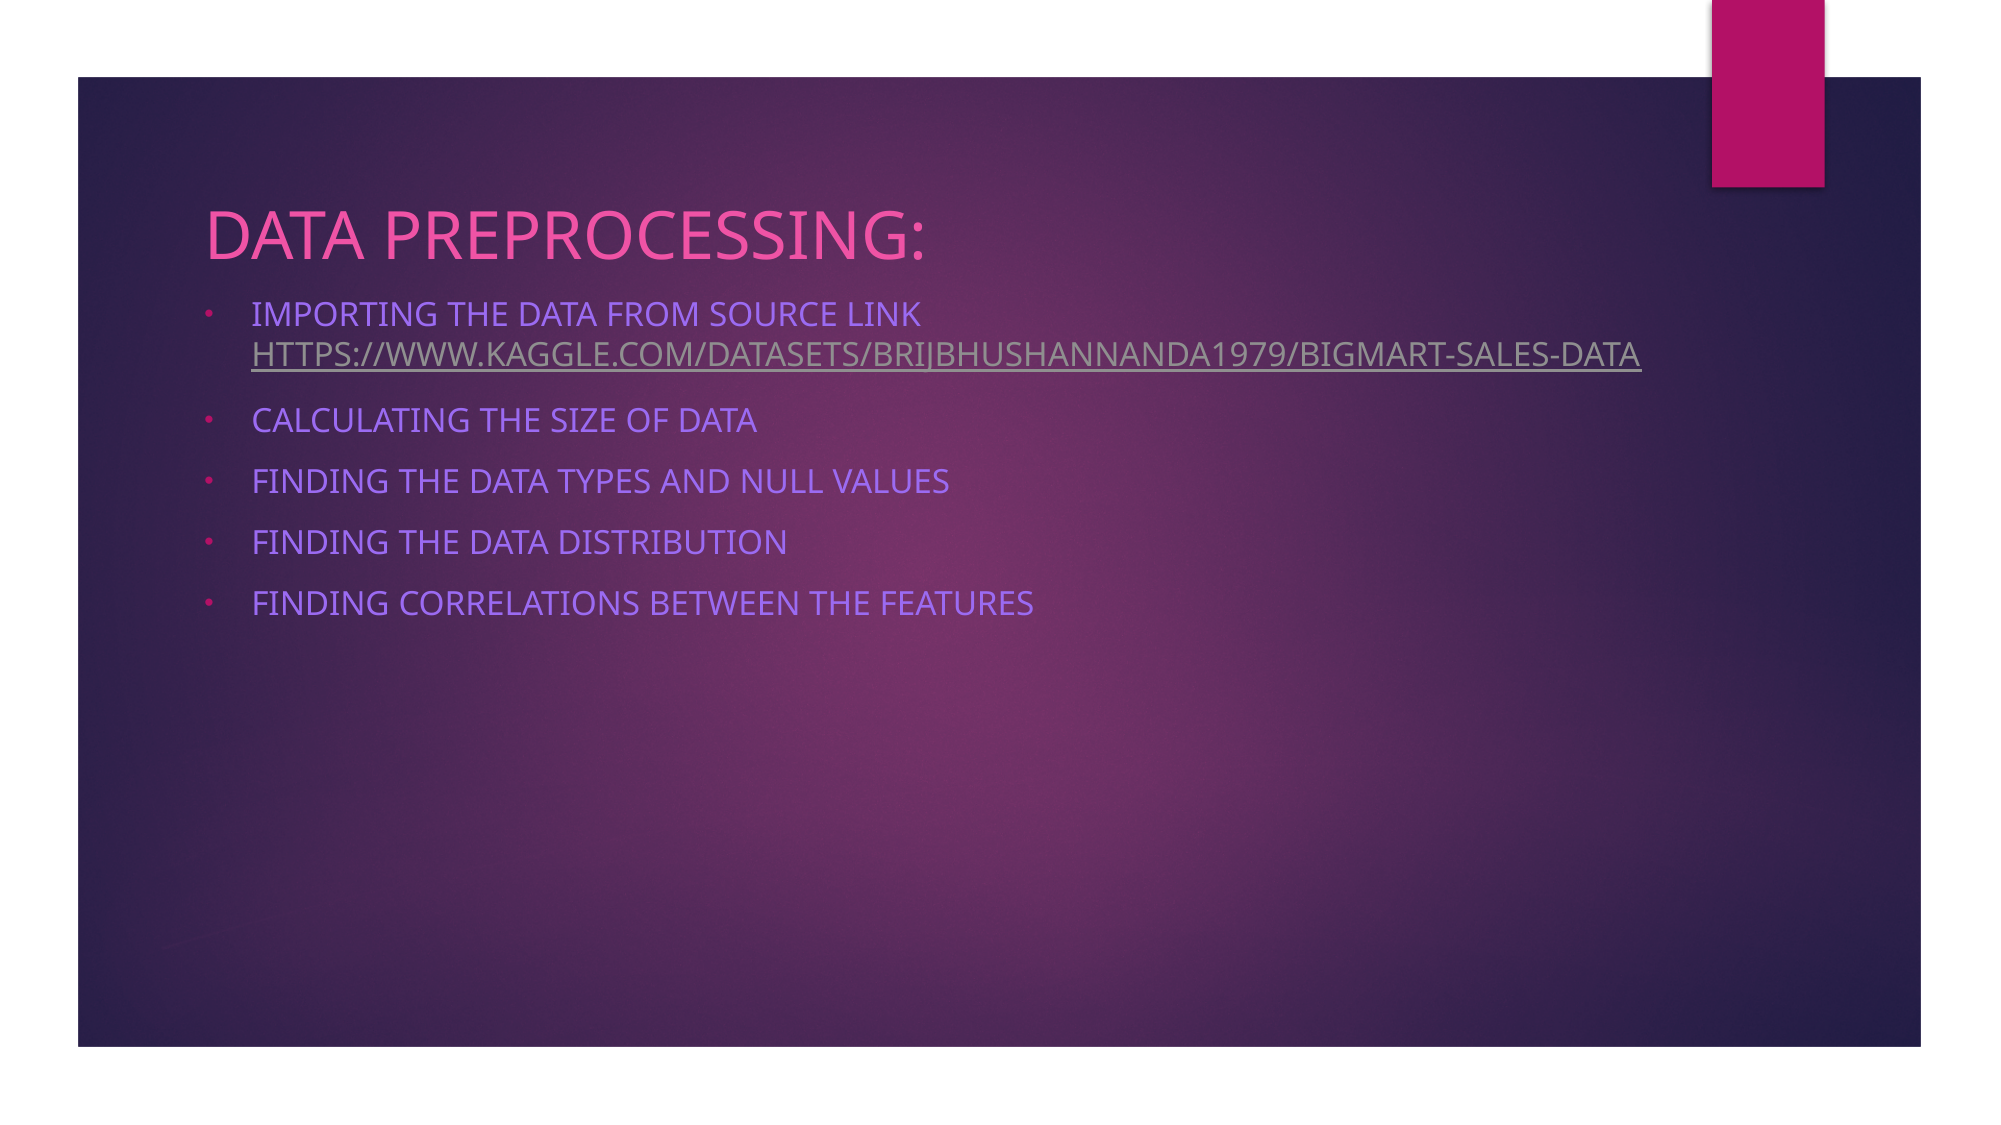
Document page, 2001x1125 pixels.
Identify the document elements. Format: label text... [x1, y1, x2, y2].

subtitle Data Preprocessing: Importing the data from source link https://www.kaggle.com/datasets/brijbhushannanda1979/bigmart-sales-data Calculating the size of data Finding the data types and null values Finding the data distribution Finding correlations between the features [189, 124, 1768, 940]
